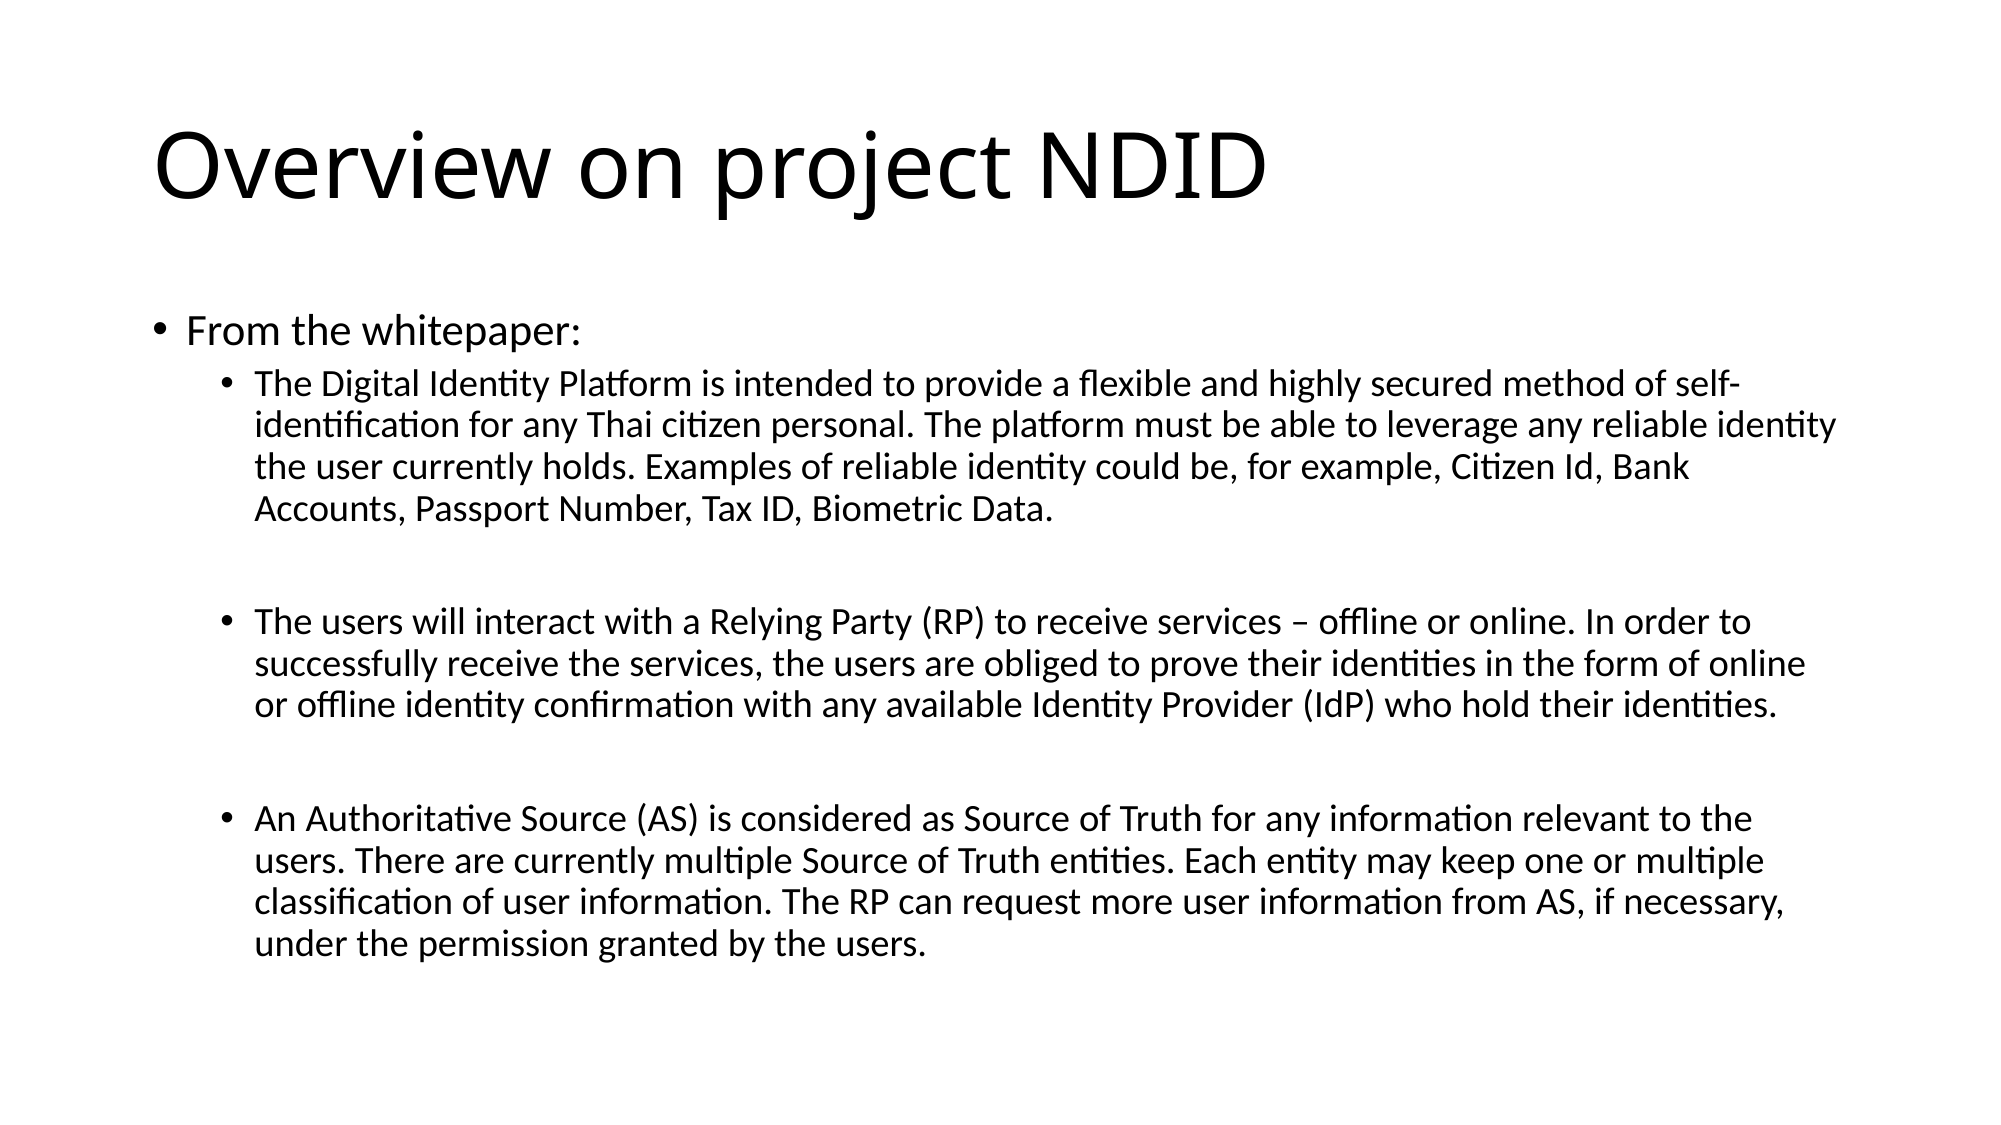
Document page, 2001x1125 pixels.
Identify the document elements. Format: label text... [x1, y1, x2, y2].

list From the whitepaper: The Digital Identity Platform is intended to provide a flexible and highly secured method of self-identification for any Thai citizen personal. The platform must be able to leverage any reliable identity the user currently holds. Examples of reliable identity could be, for example, Citizen Id, Bank Accounts, Passport Number, Tax ID, Biometric Data. The users will interact with a Relying Party (RP) to receive services – offline or online. In order to successfully receive the services, the users are obliged to prove their identities in the form of online or offline identity confirmation with any available Identity Provider (IdP) who hold their identities. An Authoritative Source (AS) is considered as Source of Truth for any information relevant to the users. There are currently multiple Source of Truth entities. Each entity may keep one or multiple classification of user information. The RP can request more user information from AS, if necessary, under the permission granted by the users. [137, 299, 1863, 1014]
title Overview on project NDID [137, 59, 1863, 278]
